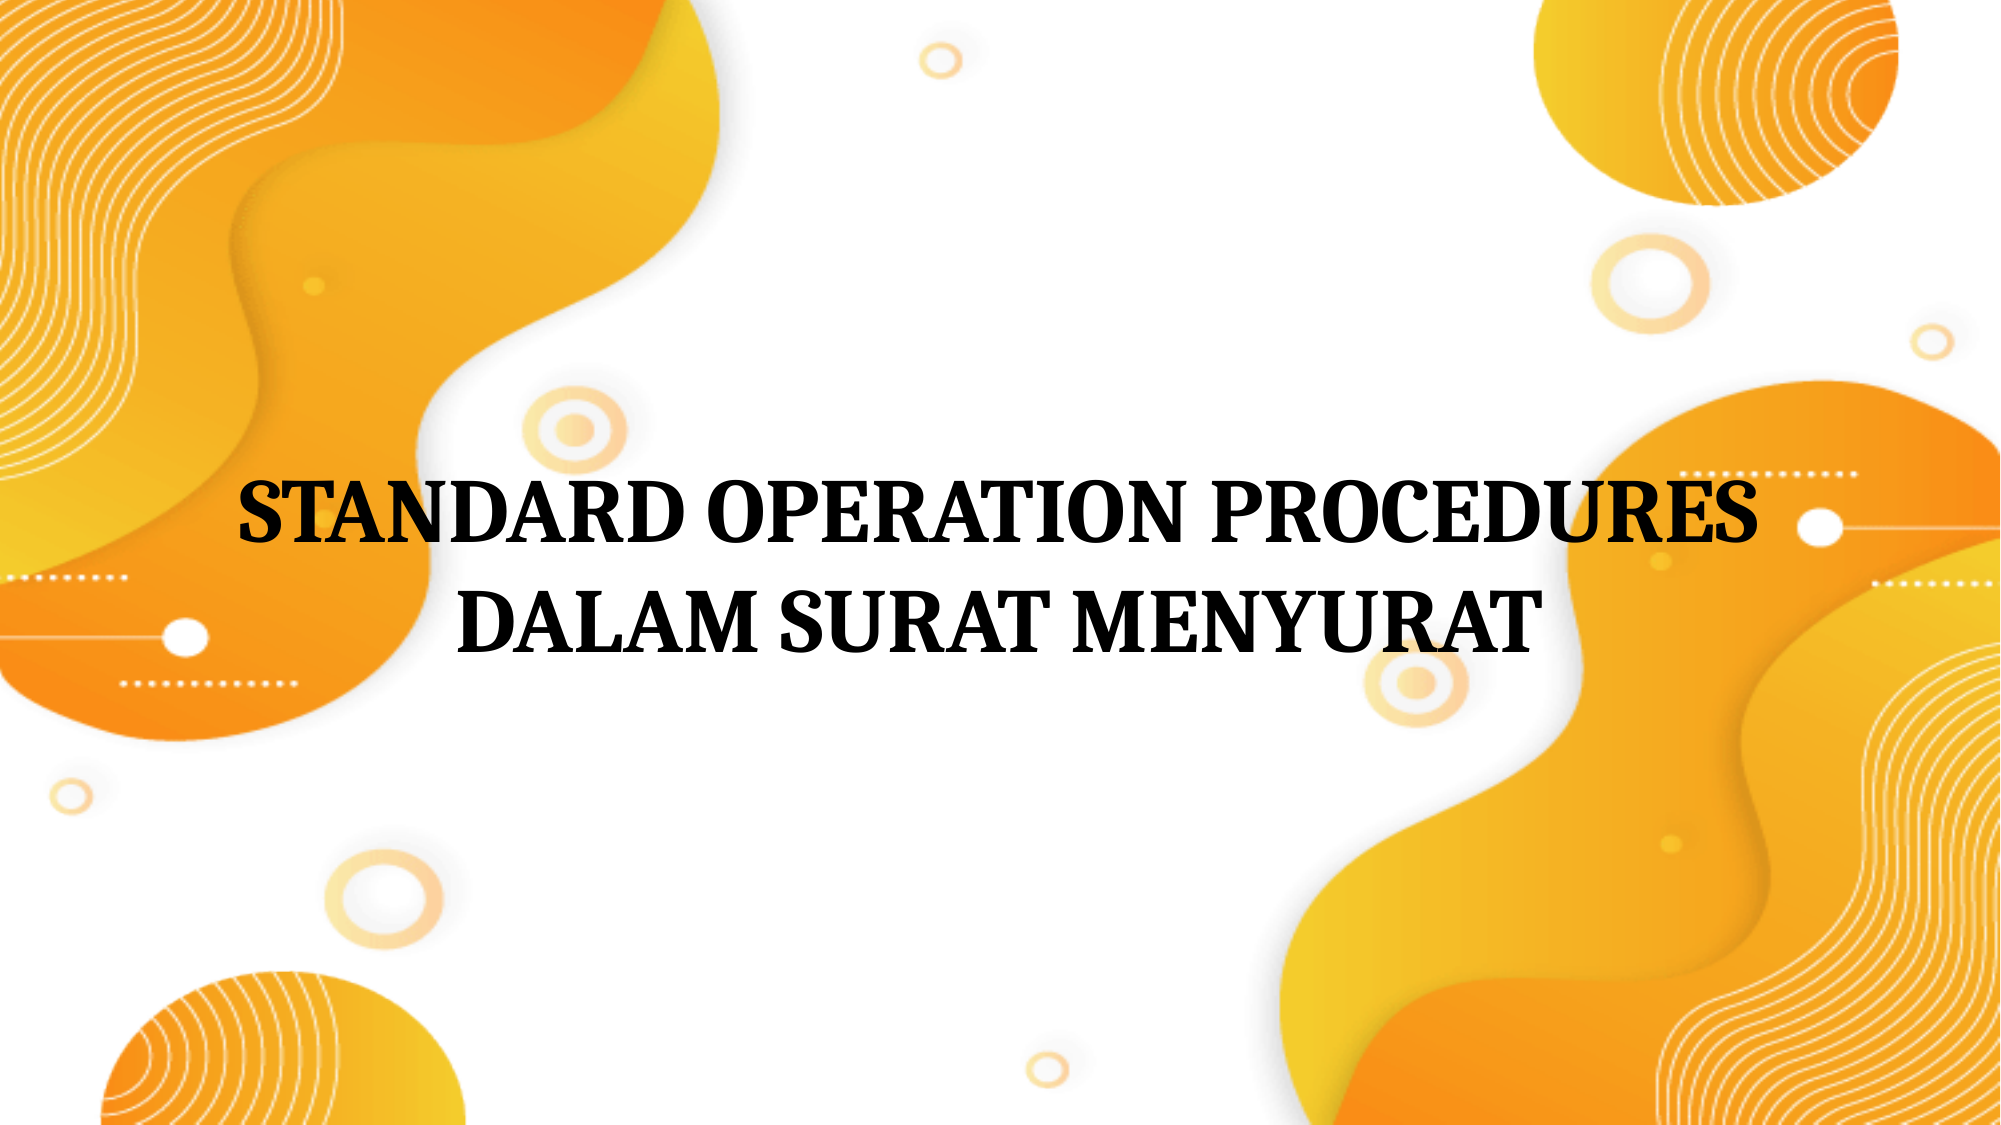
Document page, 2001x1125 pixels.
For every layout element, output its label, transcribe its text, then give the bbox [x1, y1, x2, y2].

picture [0, 0, 2001, 1125]
text_box STANDARD OPERATION PROCEDURES DALAM SURAT MENYURAT [173, 443, 1827, 679]
